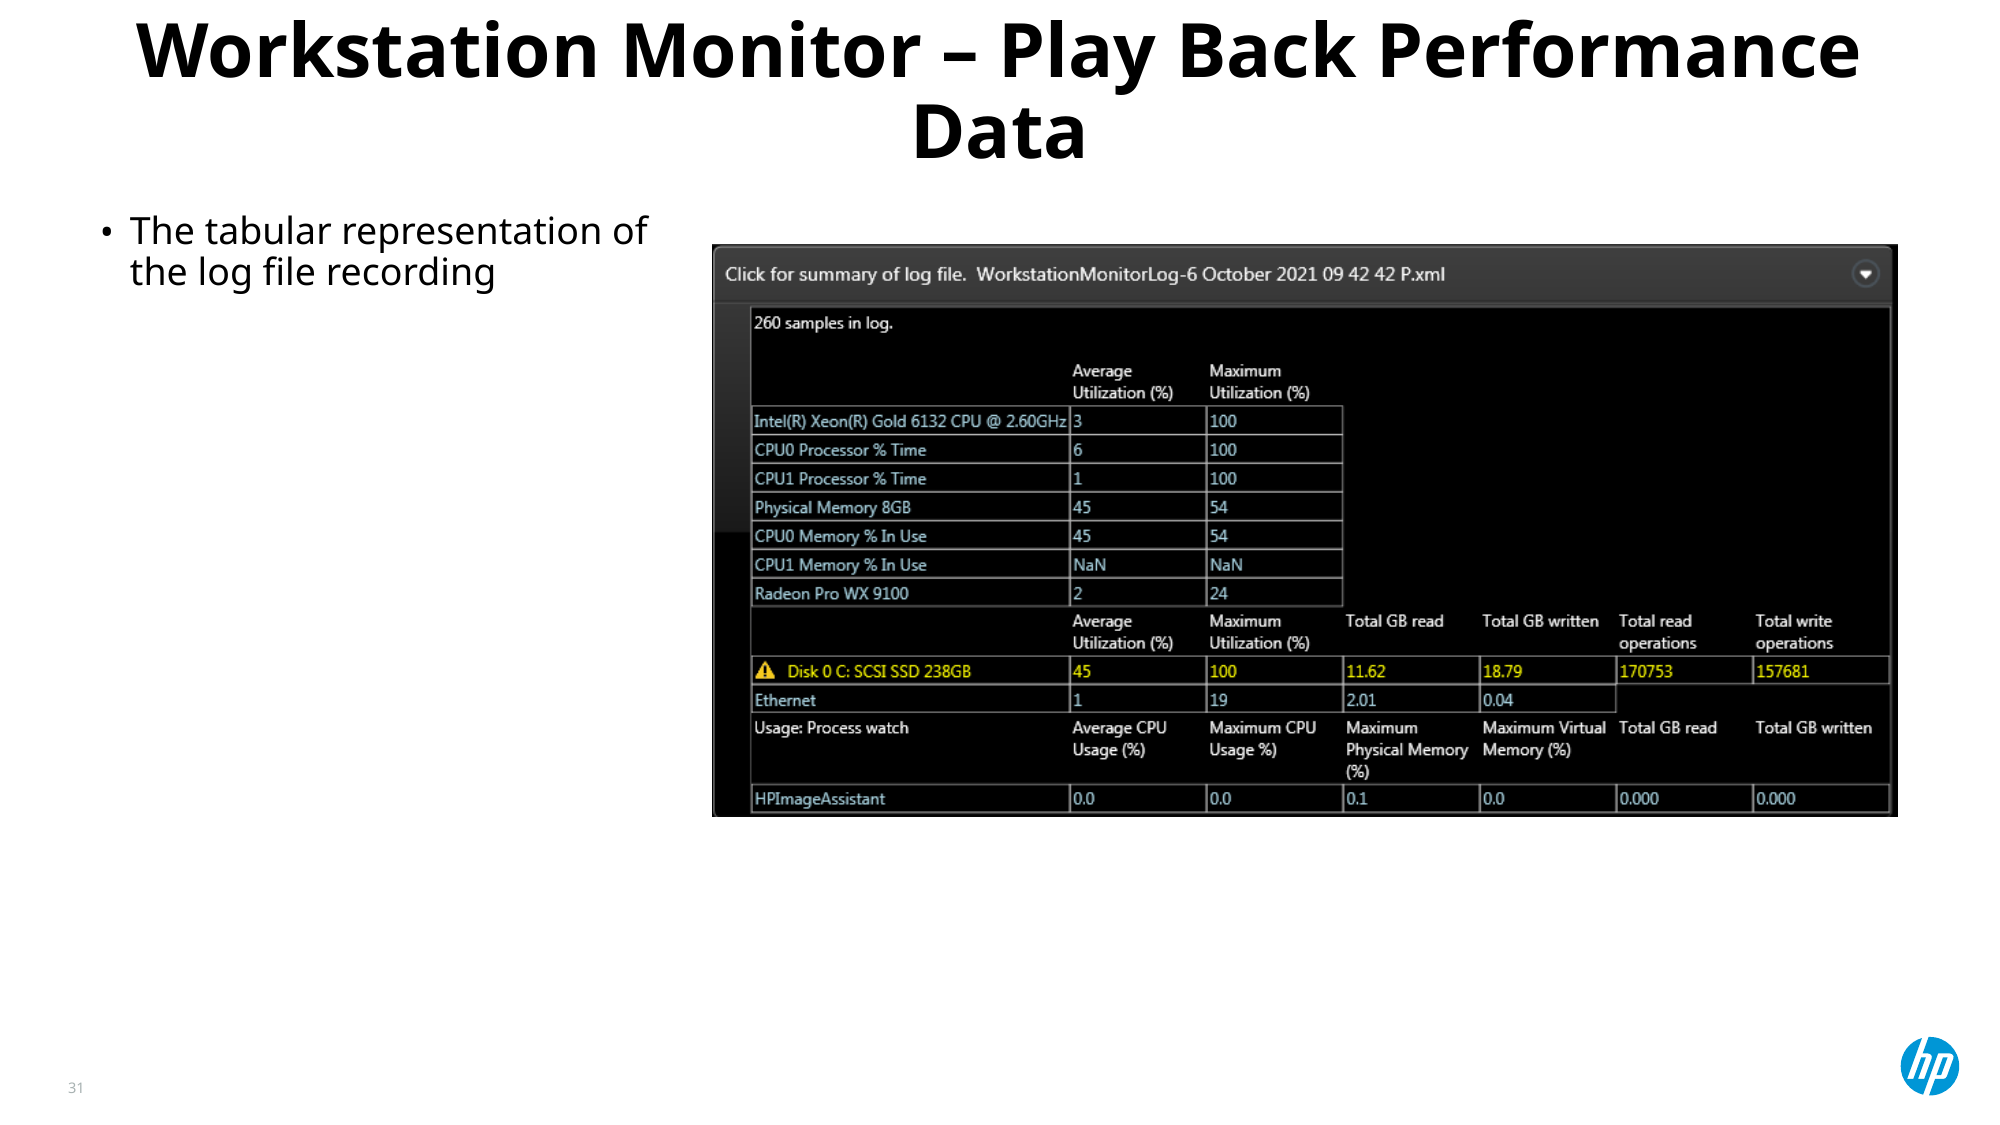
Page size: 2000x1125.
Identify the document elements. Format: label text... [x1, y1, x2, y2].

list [712, 243, 1898, 817]
title Workstation Monitor – Play Back Performance Data [99, 50, 1900, 175]
list The tabular representation of the log file recording [99, 212, 695, 1000]
slide_number 31 [34, 1062, 85, 1099]
